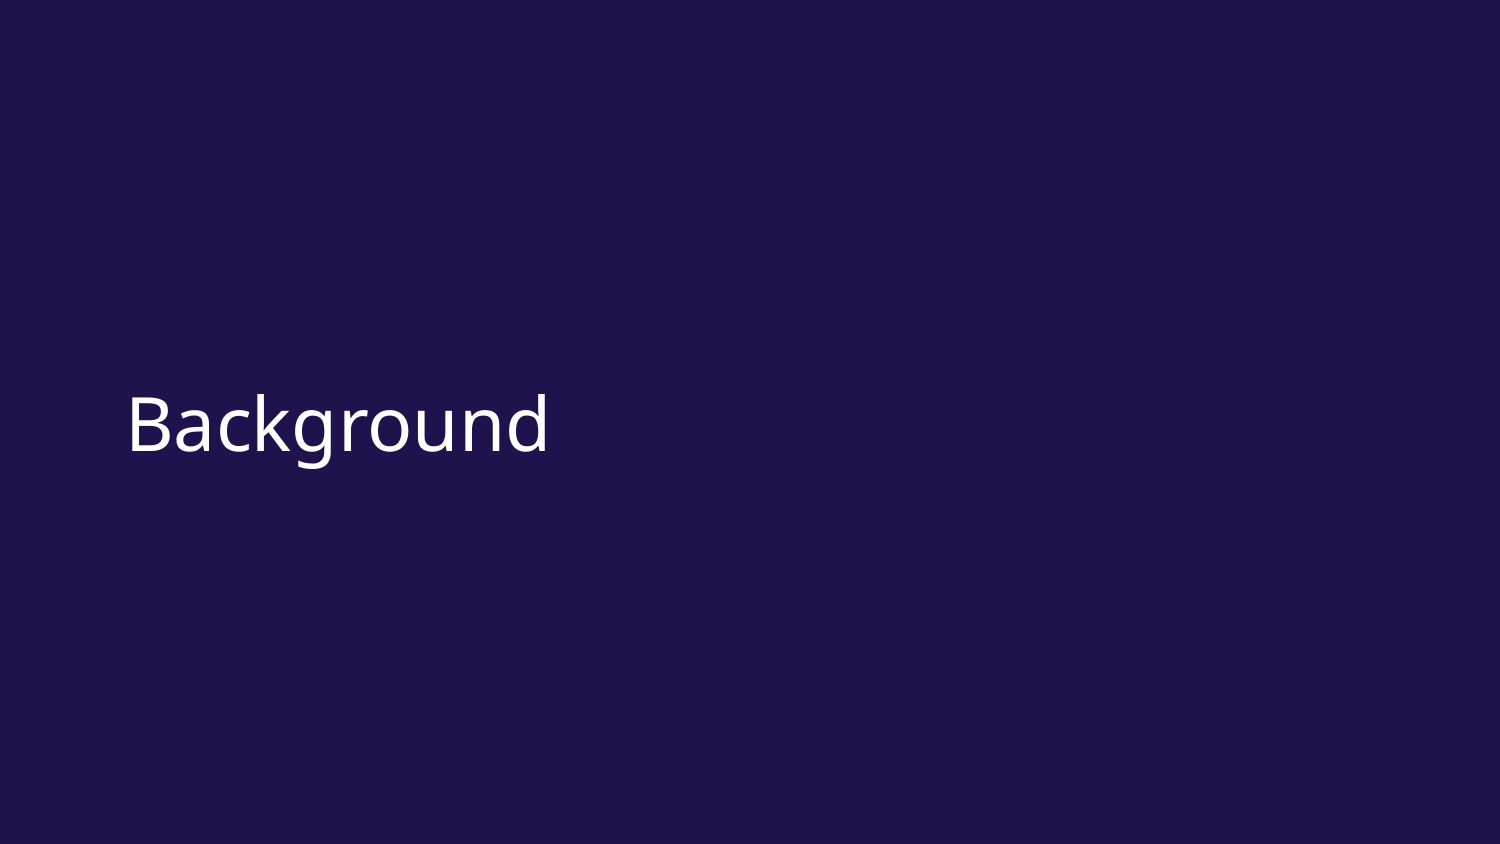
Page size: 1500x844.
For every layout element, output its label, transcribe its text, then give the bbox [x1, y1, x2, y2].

title Background [110, 351, 1399, 493]
